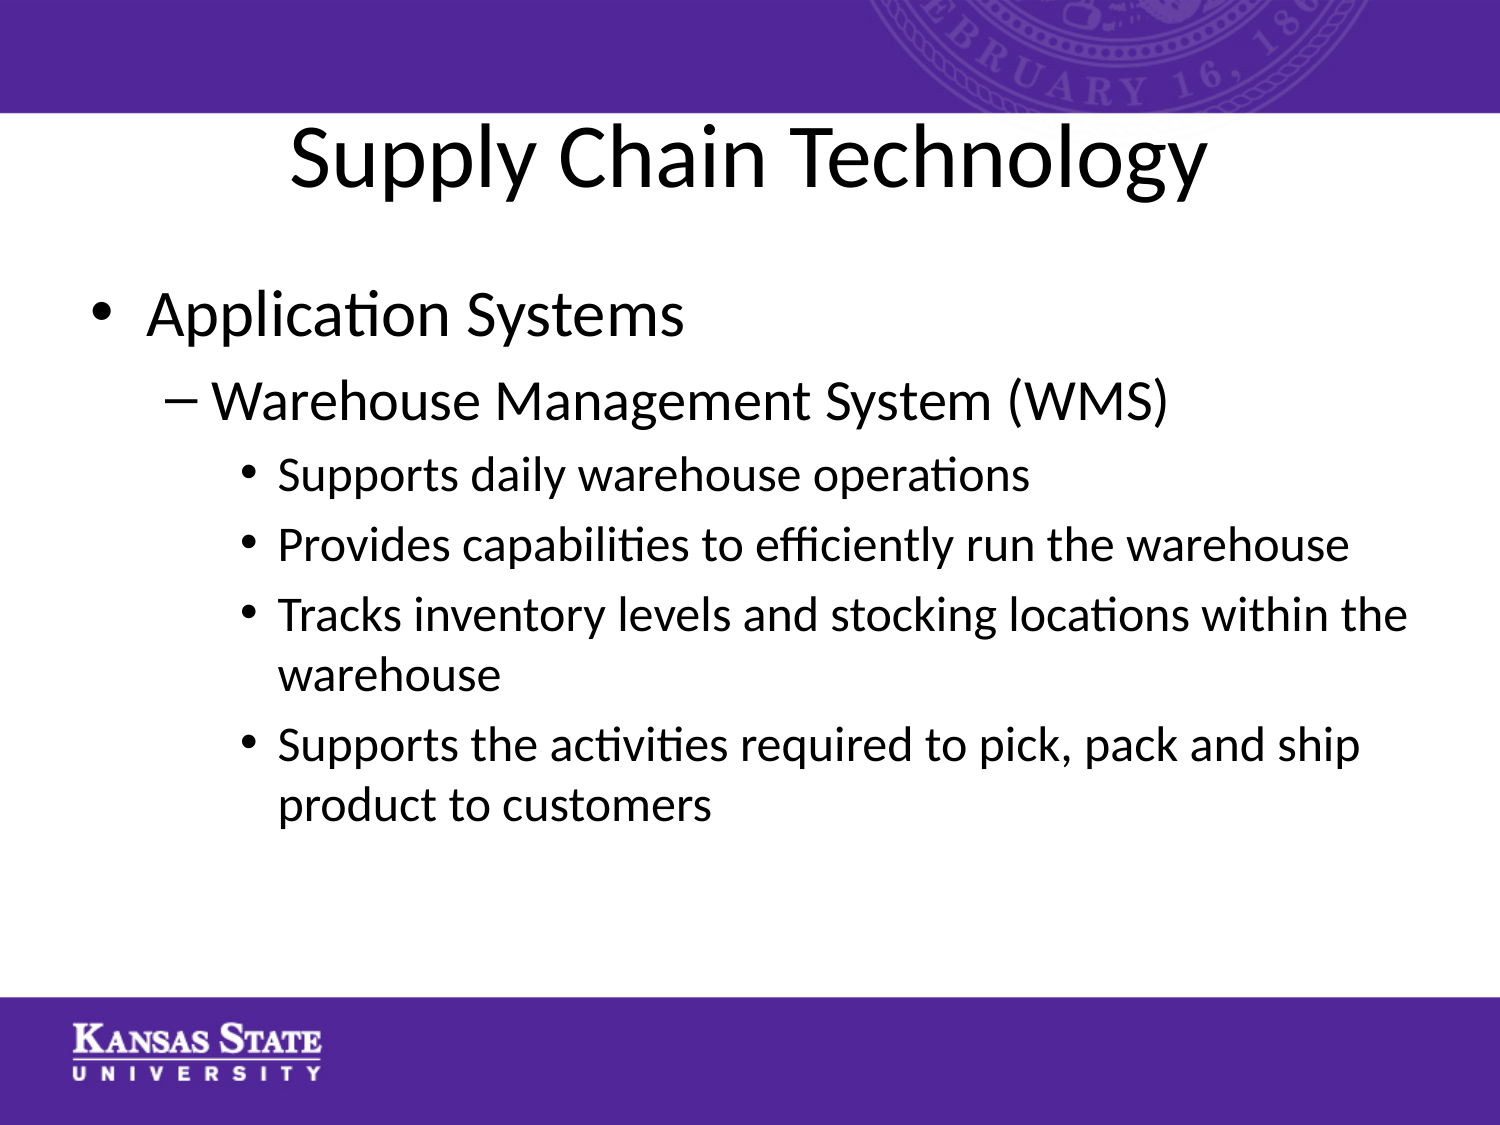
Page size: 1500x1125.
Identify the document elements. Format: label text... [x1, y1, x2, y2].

list Application Systems Warehouse Management System (WMS) Supports daily warehouse operations Provides capabilities to efficiently run the warehouse Tracks inventory levels and stocking locations within the warehouse Supports the activities required to pick, pack and ship product to customers [75, 262, 1425, 1005]
picture [0, 0, 1500, 1125]
title Supply Chain Technology [75, 57, 1425, 245]
